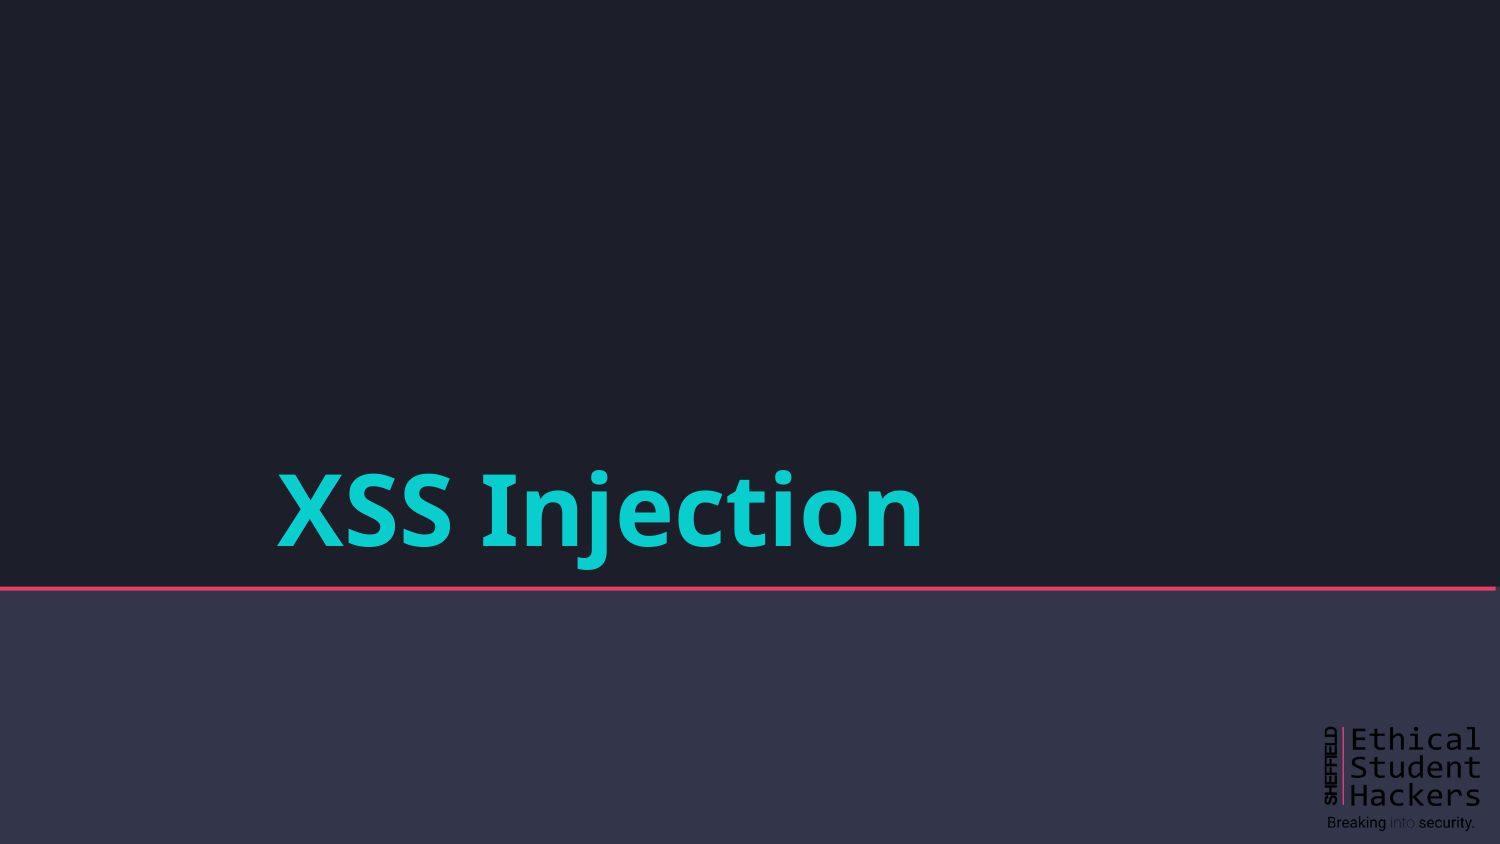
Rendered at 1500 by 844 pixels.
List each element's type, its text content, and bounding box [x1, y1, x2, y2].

picture [1307, 709, 1500, 844]
title XSS Injection [80, 73, 1125, 582]
